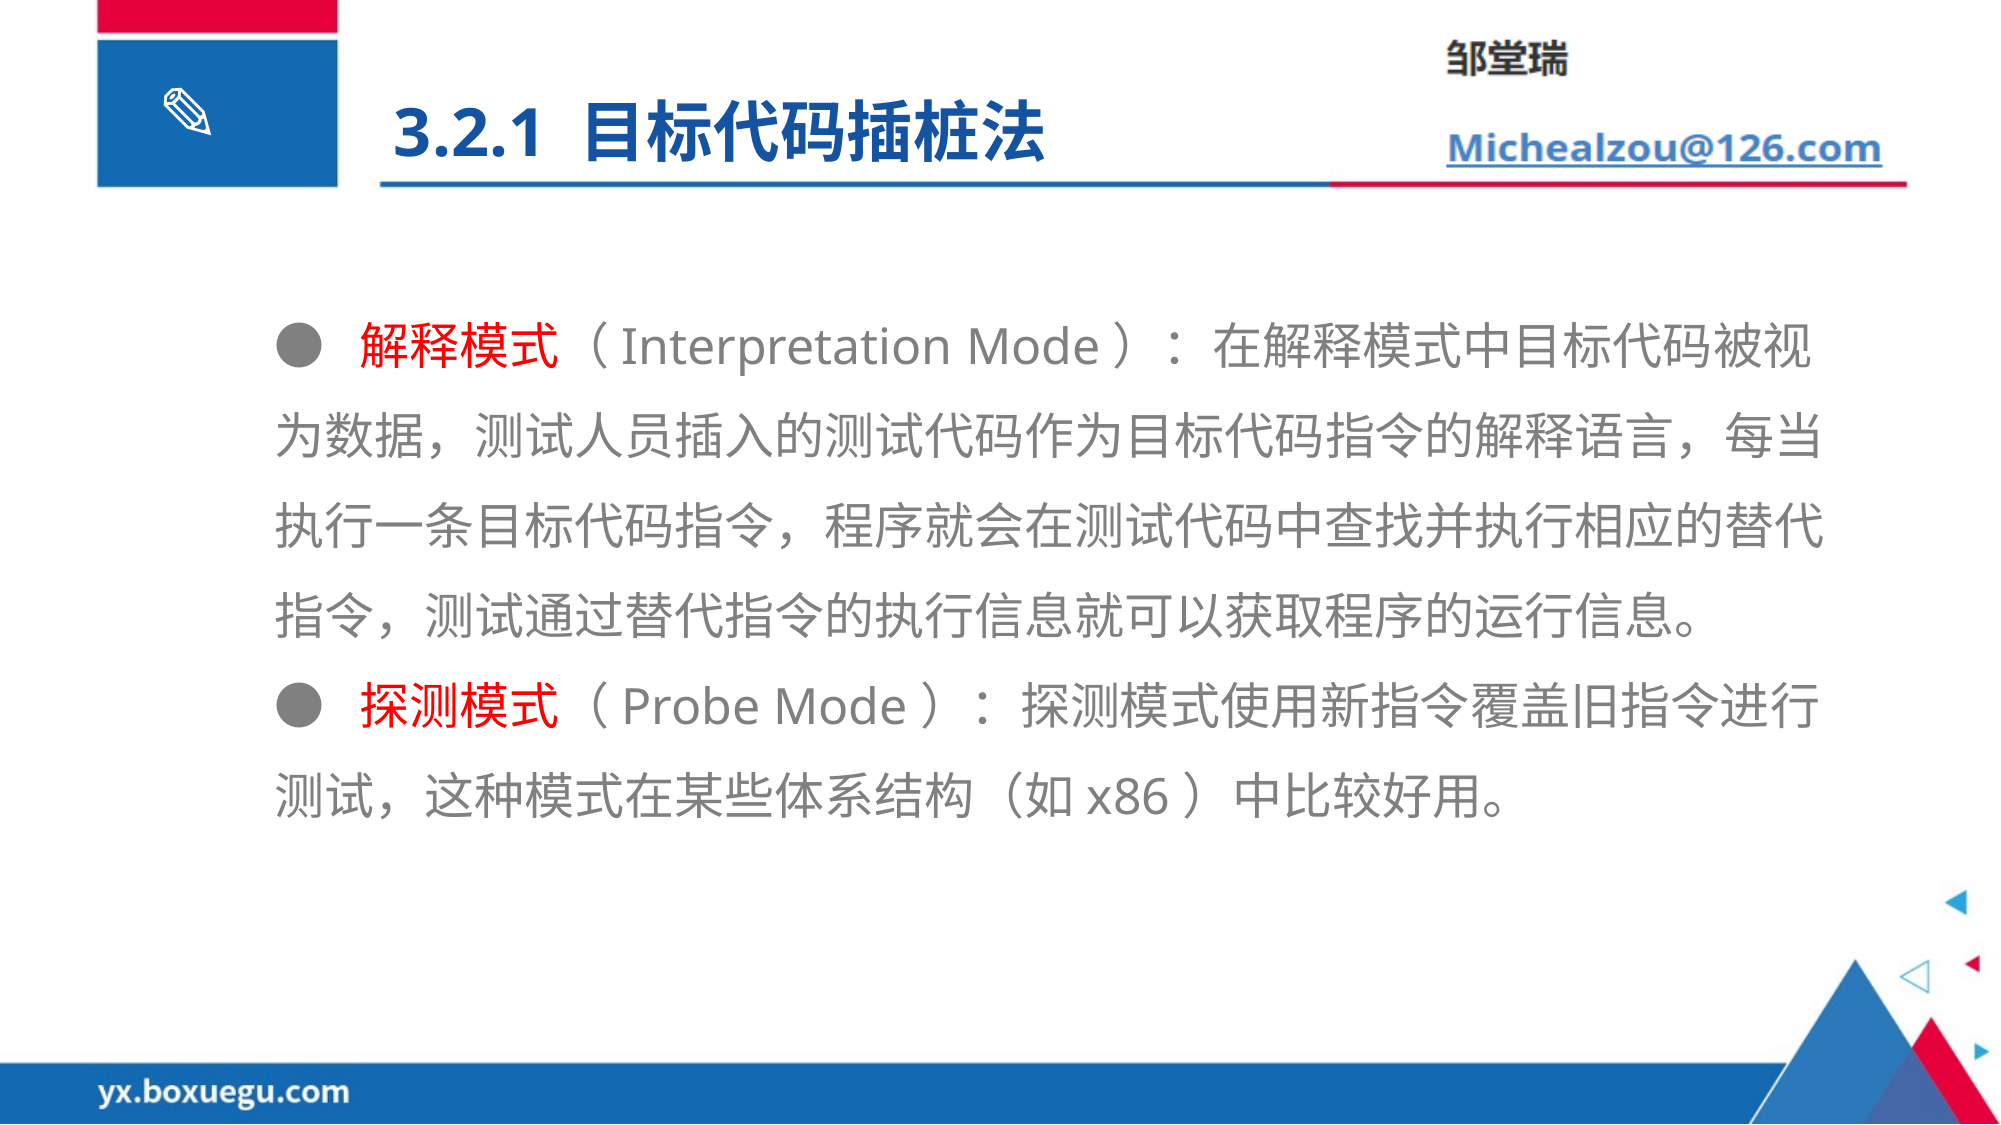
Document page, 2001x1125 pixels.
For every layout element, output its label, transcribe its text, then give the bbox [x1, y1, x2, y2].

text_box ● 解释模式（Interpretation Mode）：在解释模式中目标代码被视为数据，测试人员插入的测试代码作为目标代码指令的解释语言，每当执行一条目标代码指令，程序就会在测试代码中查找并执行相应的替代指令，测试通过替代指令的执行信息就可以获取程序的运行信息。 ● 探测模式（Probe Mode）：探测模式使用新指令覆盖旧指令进行测试，这种模式在某些体系结构（如x86）中比较好用。 [260, 276, 1855, 902]
text_box 3.2.1 目标代码插桩法 [379, 82, 1482, 177]
picture [0, 0, 2000, 1124]
